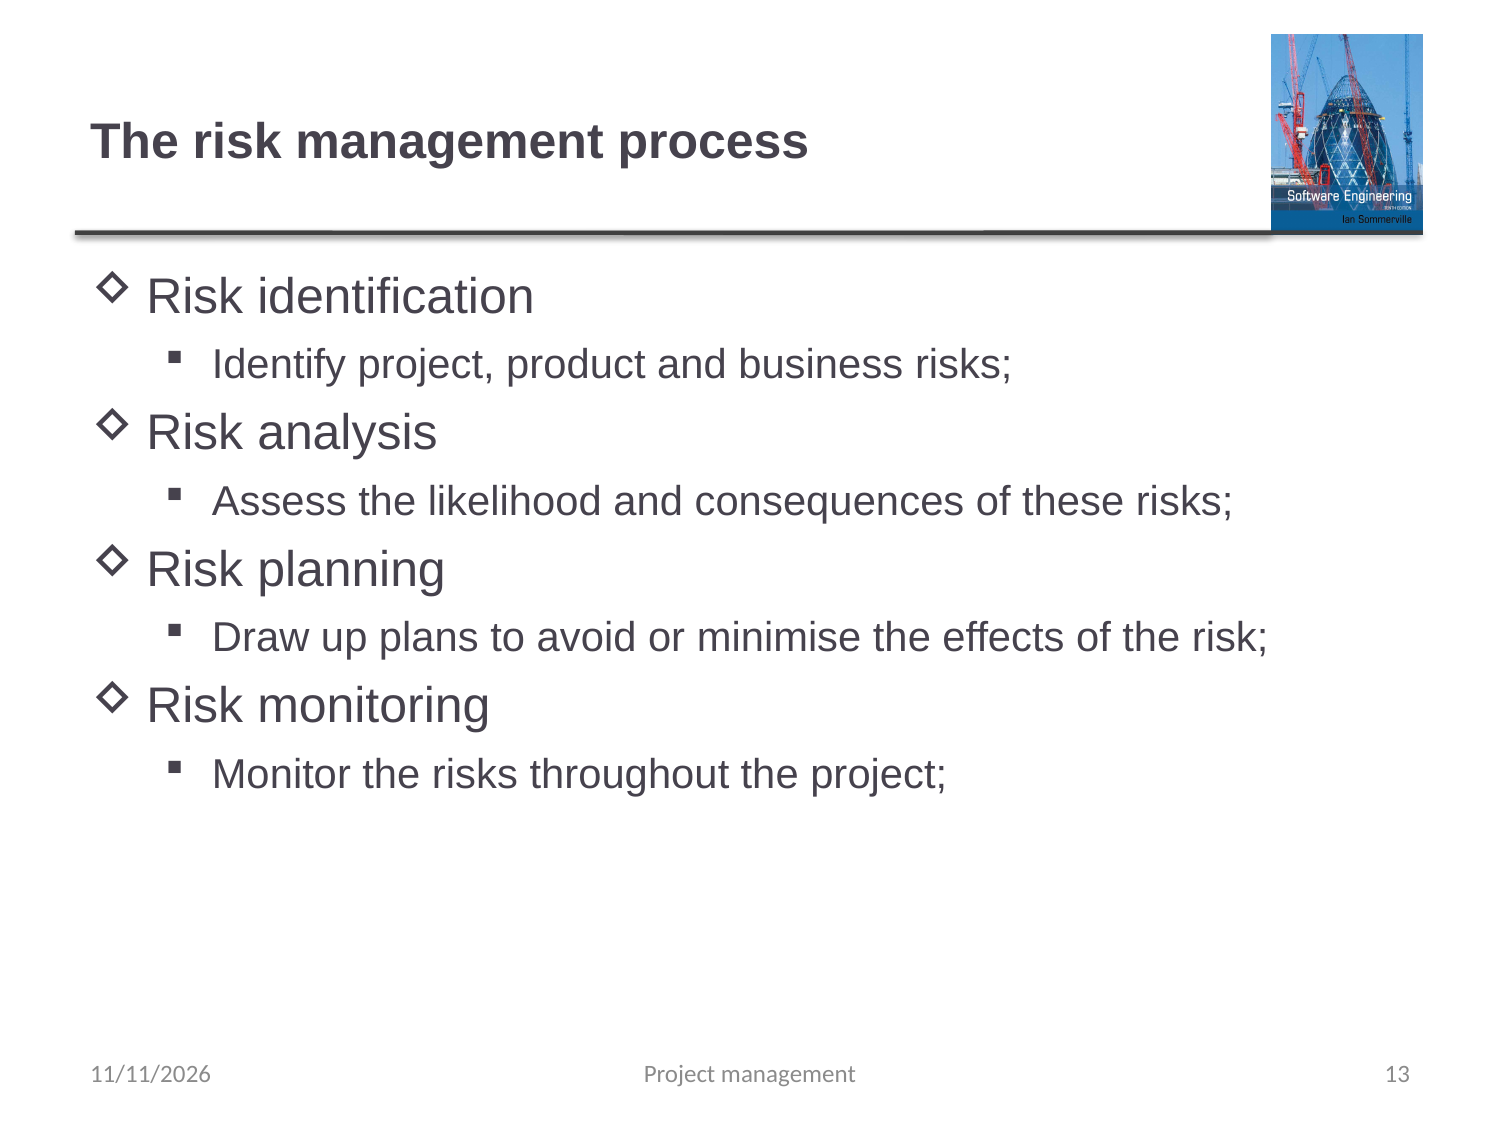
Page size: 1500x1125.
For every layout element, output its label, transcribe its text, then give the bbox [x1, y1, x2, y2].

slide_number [75, 1042, 425, 1103]
list Risk identification Identify project, product and business risks; Risk analysis Assess the likelihood and consequences of these risks; Risk planning Draw up plans to avoid or minimise the effects of the risk; Risk monitoring Monitor the risks throughout the project; [75, 262, 1425, 1005]
picture [1271, 34, 1423, 230]
title The risk management process [74, 44, 1272, 233]
slide_number 13 [1074, 1042, 1425, 1103]
footer Project management [512, 1042, 988, 1103]
